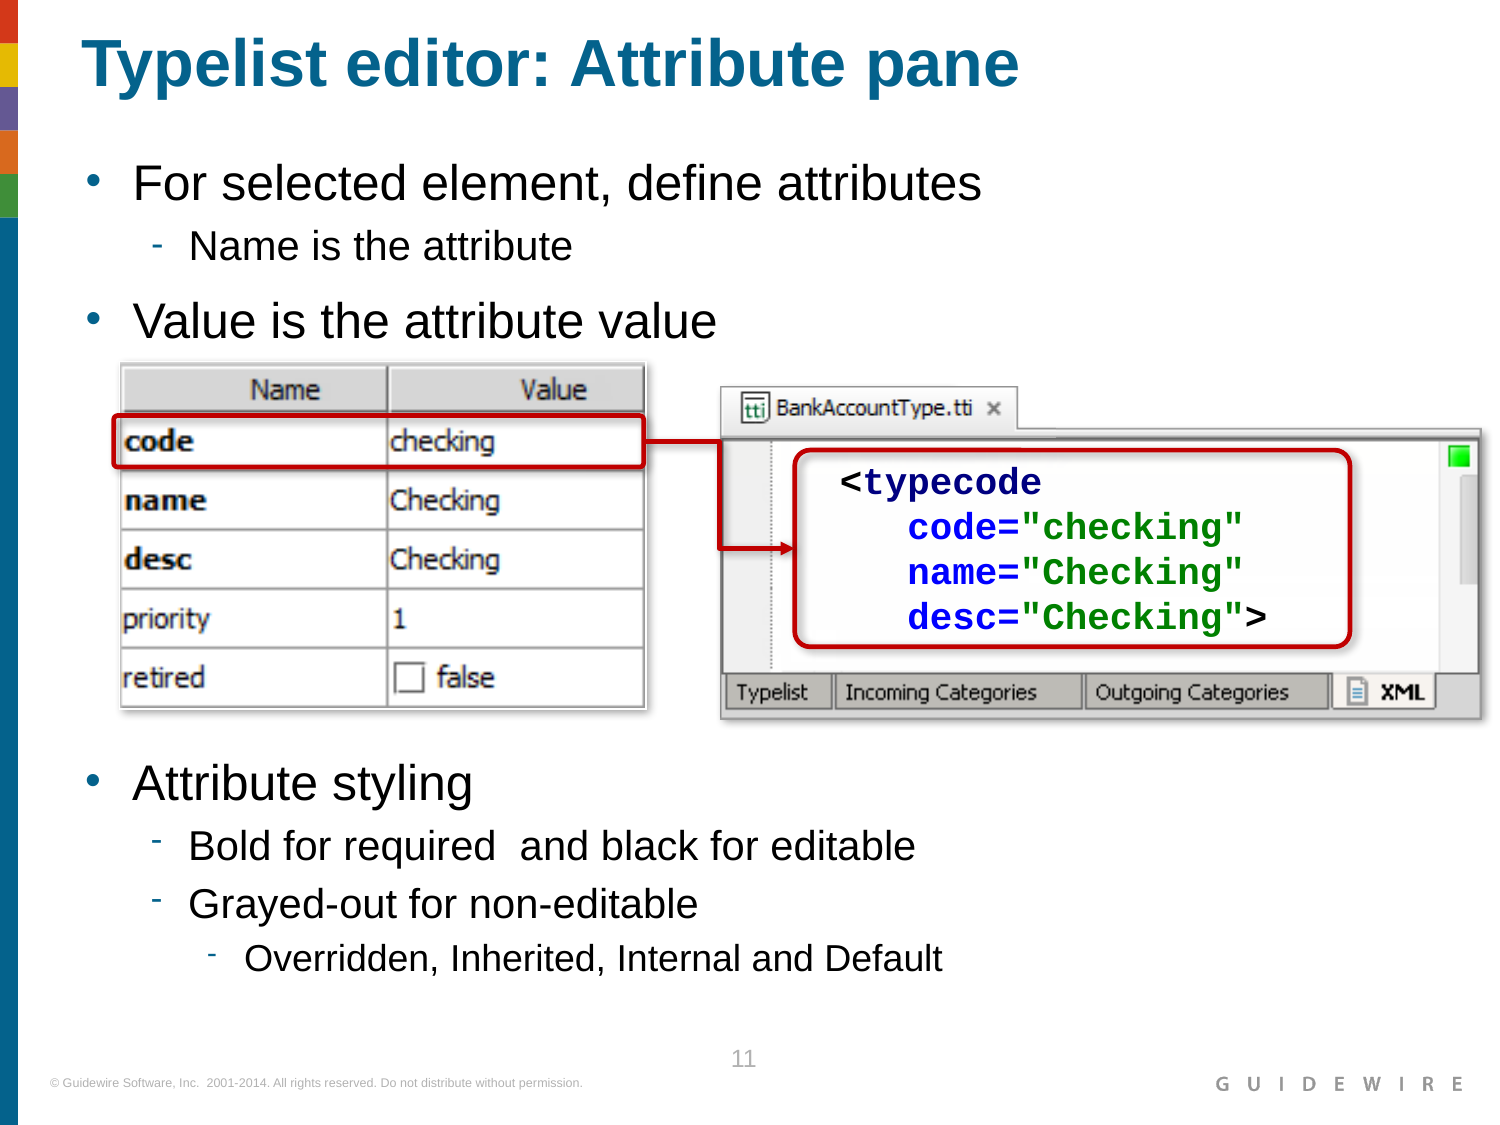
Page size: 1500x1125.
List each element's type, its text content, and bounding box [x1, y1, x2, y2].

text_box For selected element, define attributes Name is the attribute Value is the attribute value [85, 149, 1451, 468]
text_box Typelist editor: Attribute pane [80, 19, 1446, 142]
picture [719, 386, 1482, 720]
text_box Attribute styling Bold for required and black for editable Grayed-out for non-editable Overridden, Inherited, Internal and Default [85, 750, 1450, 1050]
picture [120, 362, 646, 709]
picture [1215, 1073, 1480, 1096]
